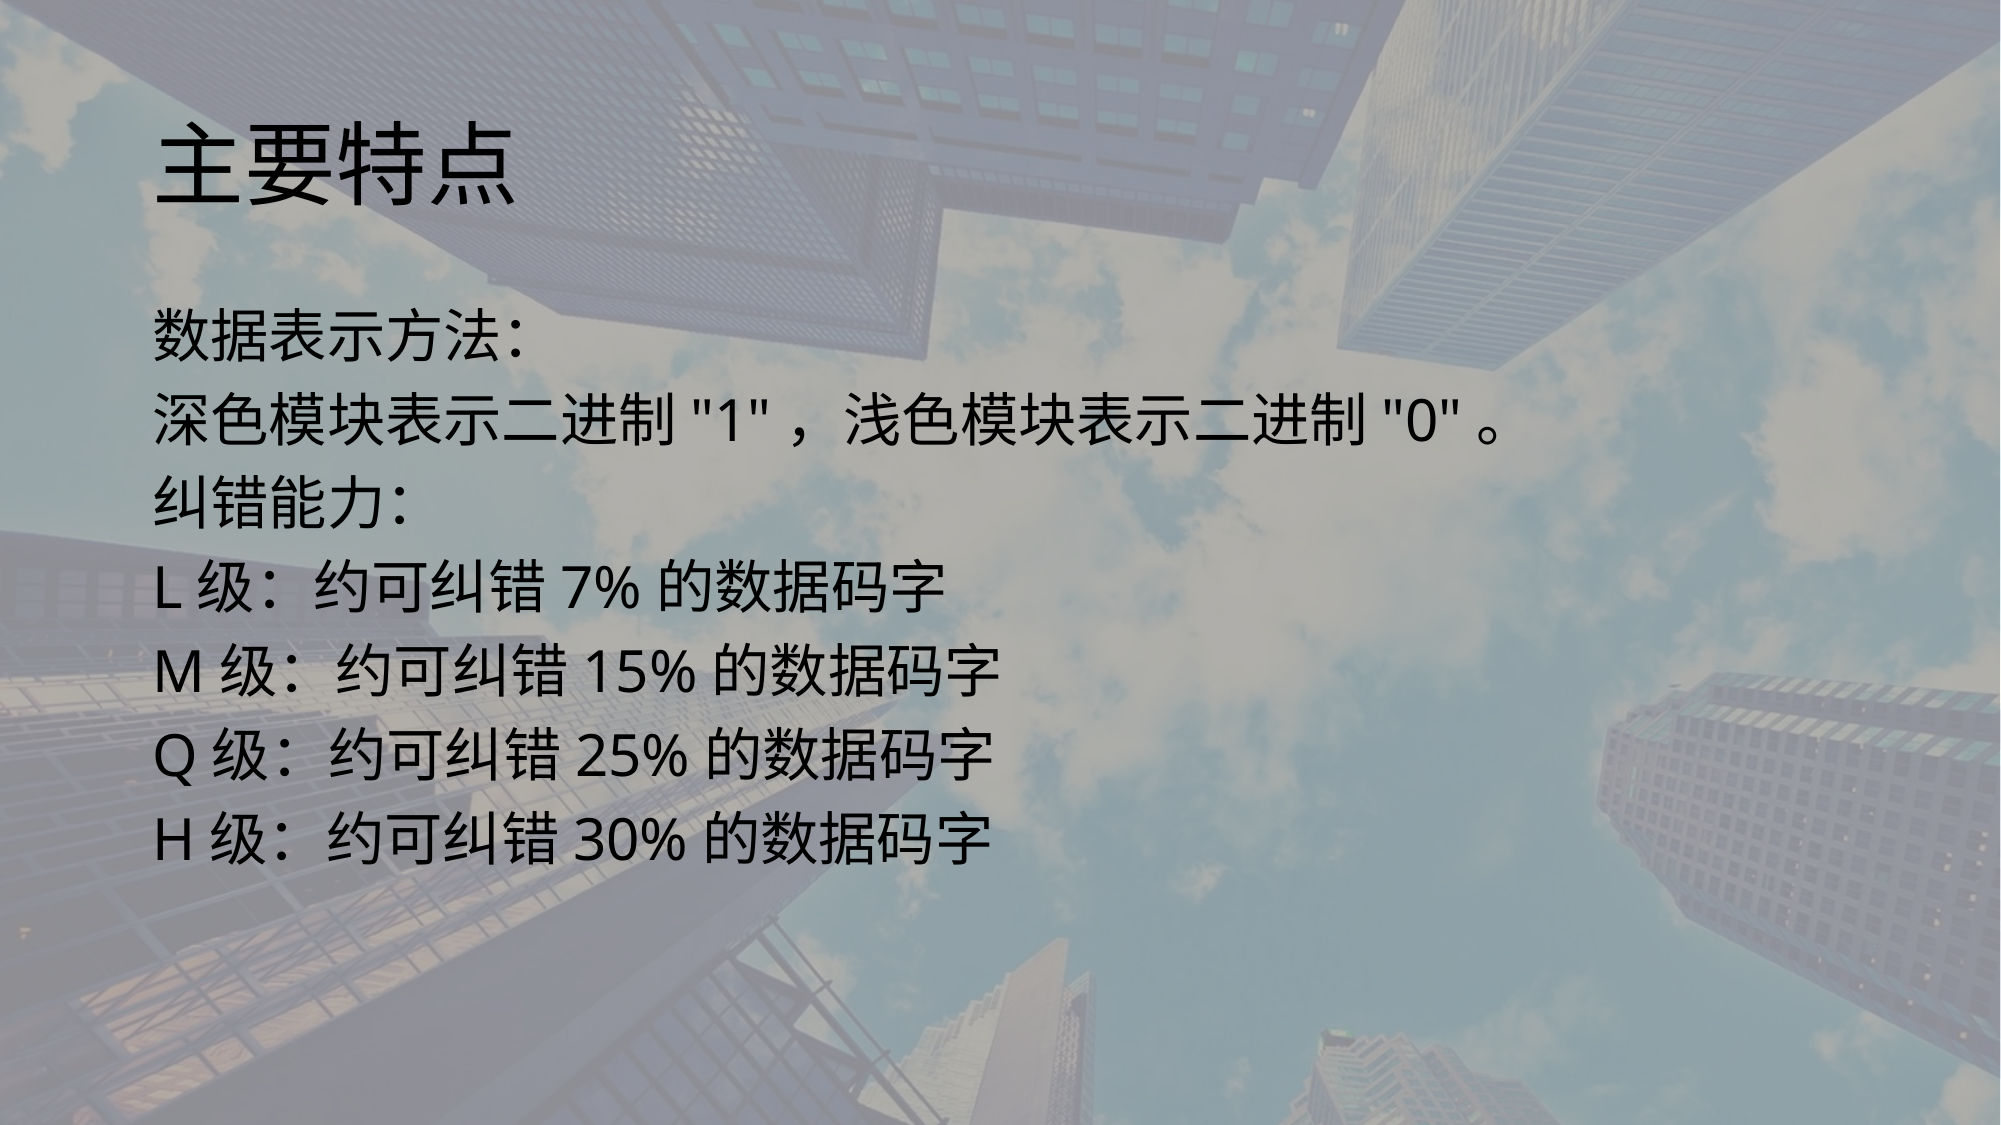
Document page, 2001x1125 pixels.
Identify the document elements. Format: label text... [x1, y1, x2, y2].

list 数据表示方法： 深色模块表示二进制"1"，浅色模块表示二进制"0"。 纠错能力： L级：约可纠错7%的数据码字 M级：约可纠错15%的数据码字 Q级：约可纠错25%的数据码字 H级：约可纠错30%的数据码字 [137, 299, 1863, 1014]
title 主要特点 [137, 59, 1863, 278]
text_box [0, 0, 2000, 1125]
